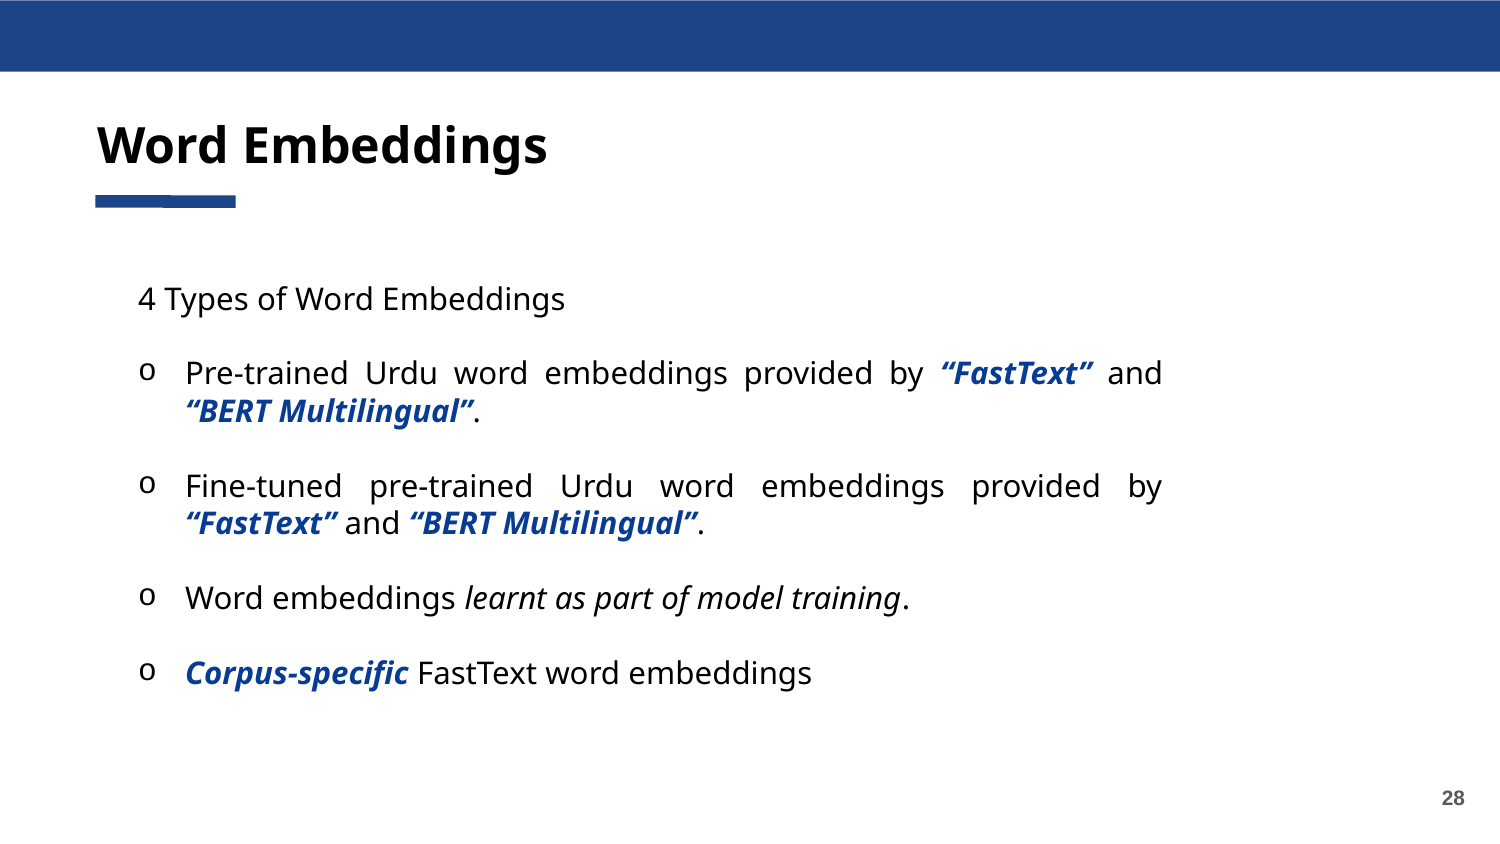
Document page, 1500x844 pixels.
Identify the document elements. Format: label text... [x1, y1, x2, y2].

text_box [0, 0, 1500, 72]
text_box 4 Types of Word Embeddings Pre-trained Urdu word embeddings provided by “FastText” and “BERT Multilingual”. Fine-tuned pre-trained Urdu word embeddings provided by “FastText” and “BERT Multilingual”. Word embeddings learnt as part of model training. Corpus-specific FastText word embeddings [123, 263, 1179, 844]
slide_number ‹#› [1389, 764, 1480, 830]
text_box Word Embeddings [82, 98, 1179, 185]
